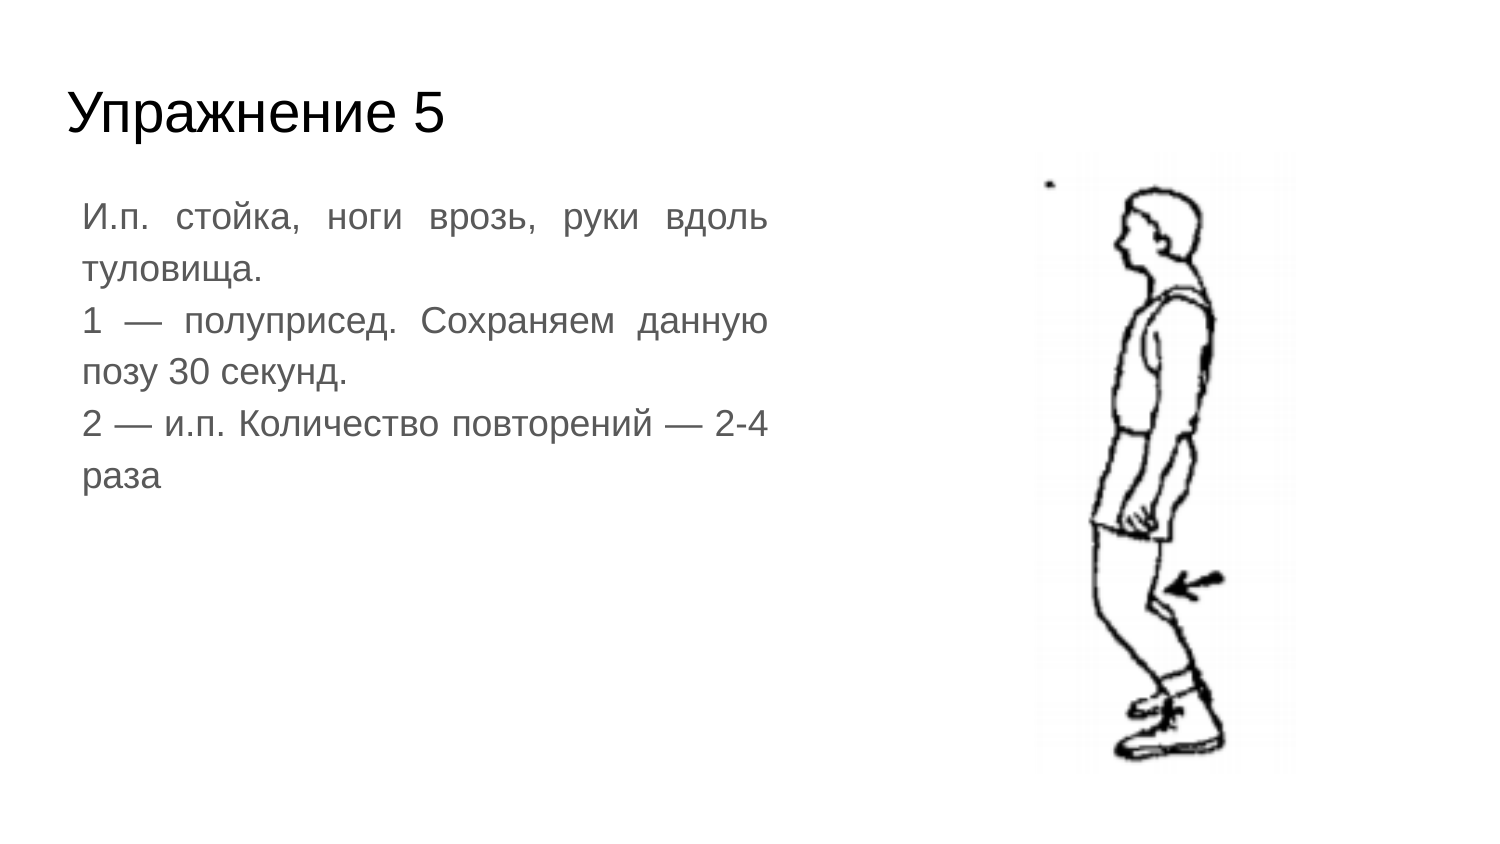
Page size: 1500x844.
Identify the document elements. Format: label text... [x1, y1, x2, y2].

title Упражнение 5 [51, 58, 1449, 153]
list И.п. стойка, ноги врозь, руки вдоль туловища. 1 — полуприсед. Сохраняем данную позу 30 секунд. 2 — и.п. Количество повторений — 2-4 раза [66, 170, 785, 816]
picture [1034, 152, 1296, 775]
